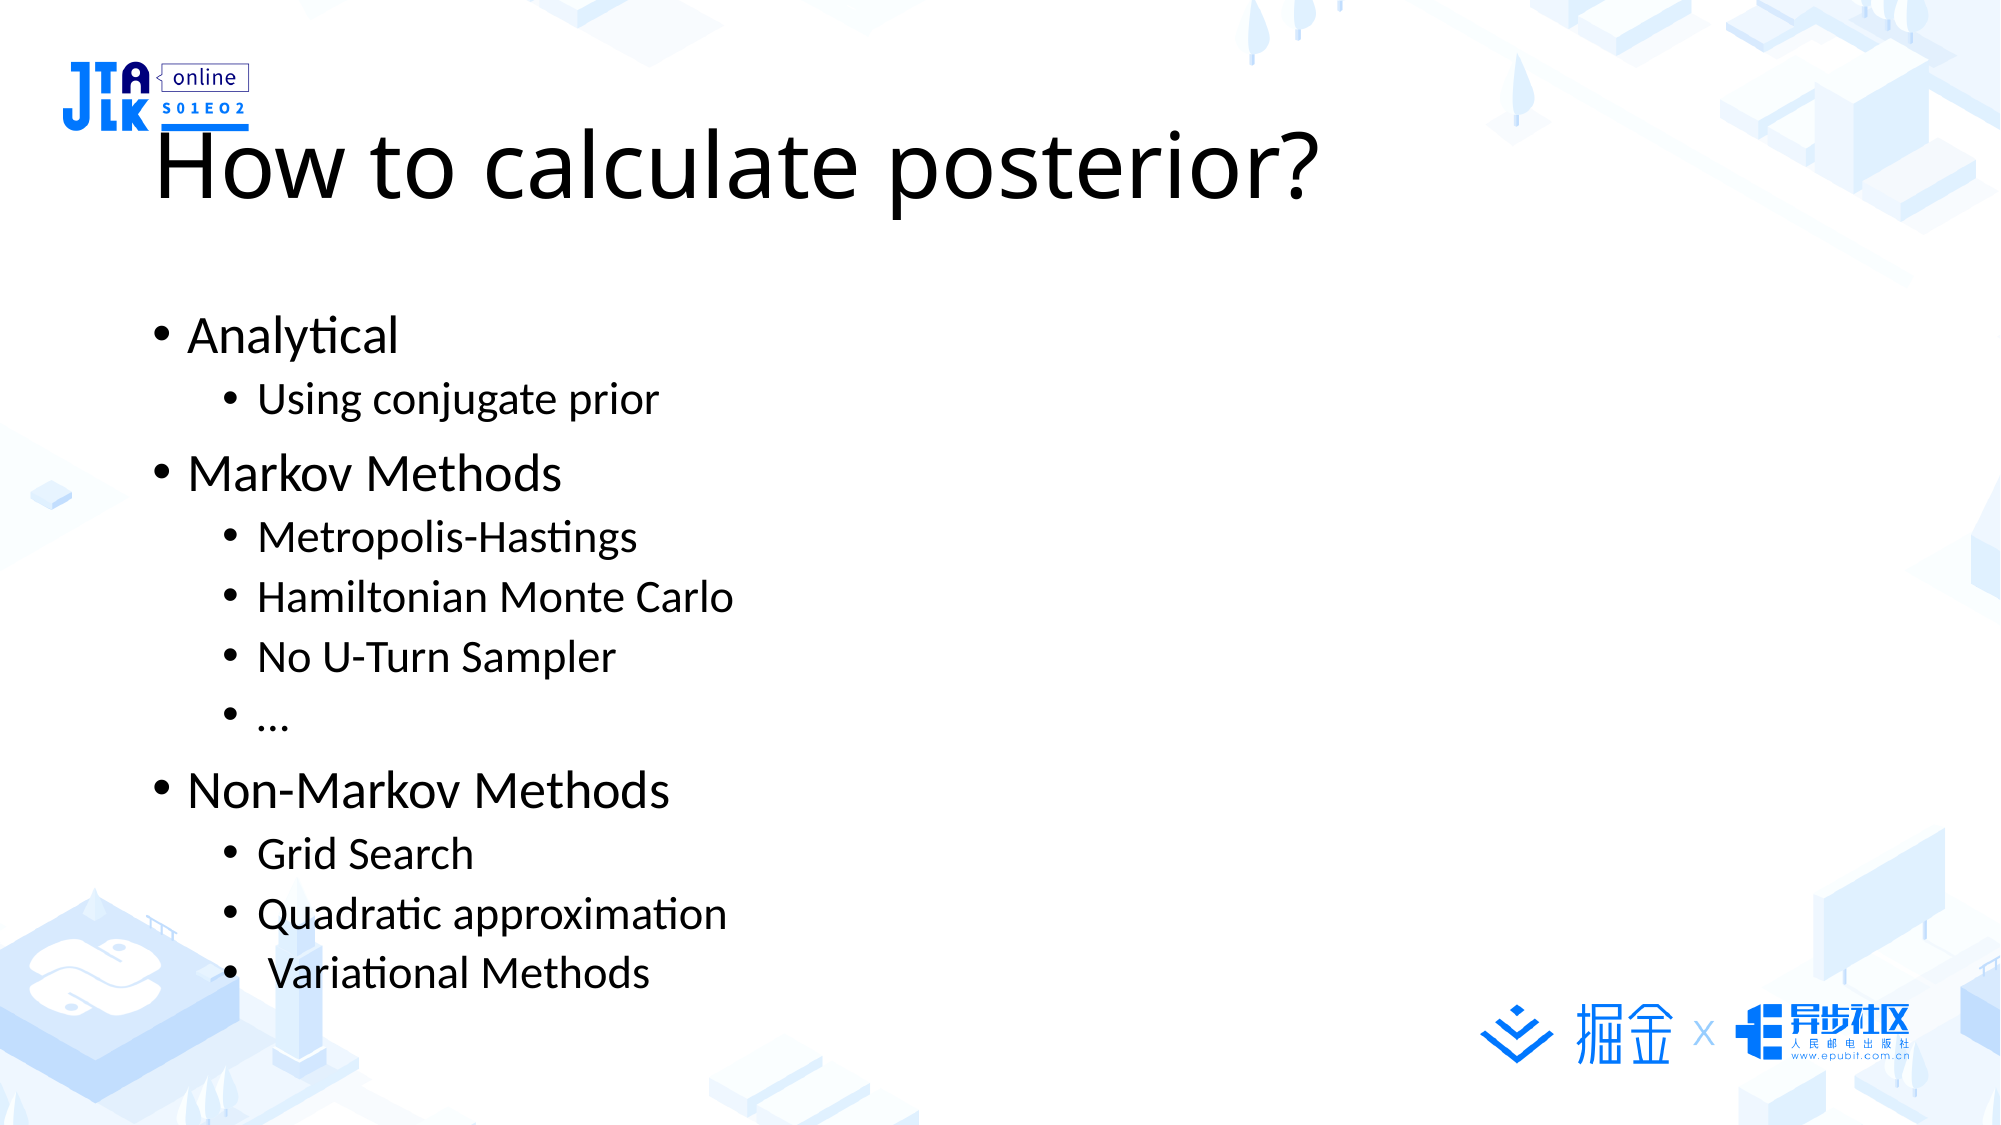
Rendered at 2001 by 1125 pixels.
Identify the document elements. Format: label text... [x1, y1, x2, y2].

picture [0, 0, 2001, 1125]
title How to calculate posterior? [137, 59, 1863, 278]
list Analytical Using conjugate prior Markov Methods Metropolis-Hastings Hamiltonian Monte Carlo No U-Turn Sampler … Non-Markov Methods Grid Search Quadratic approximation Variational Methods [137, 299, 1863, 1014]
